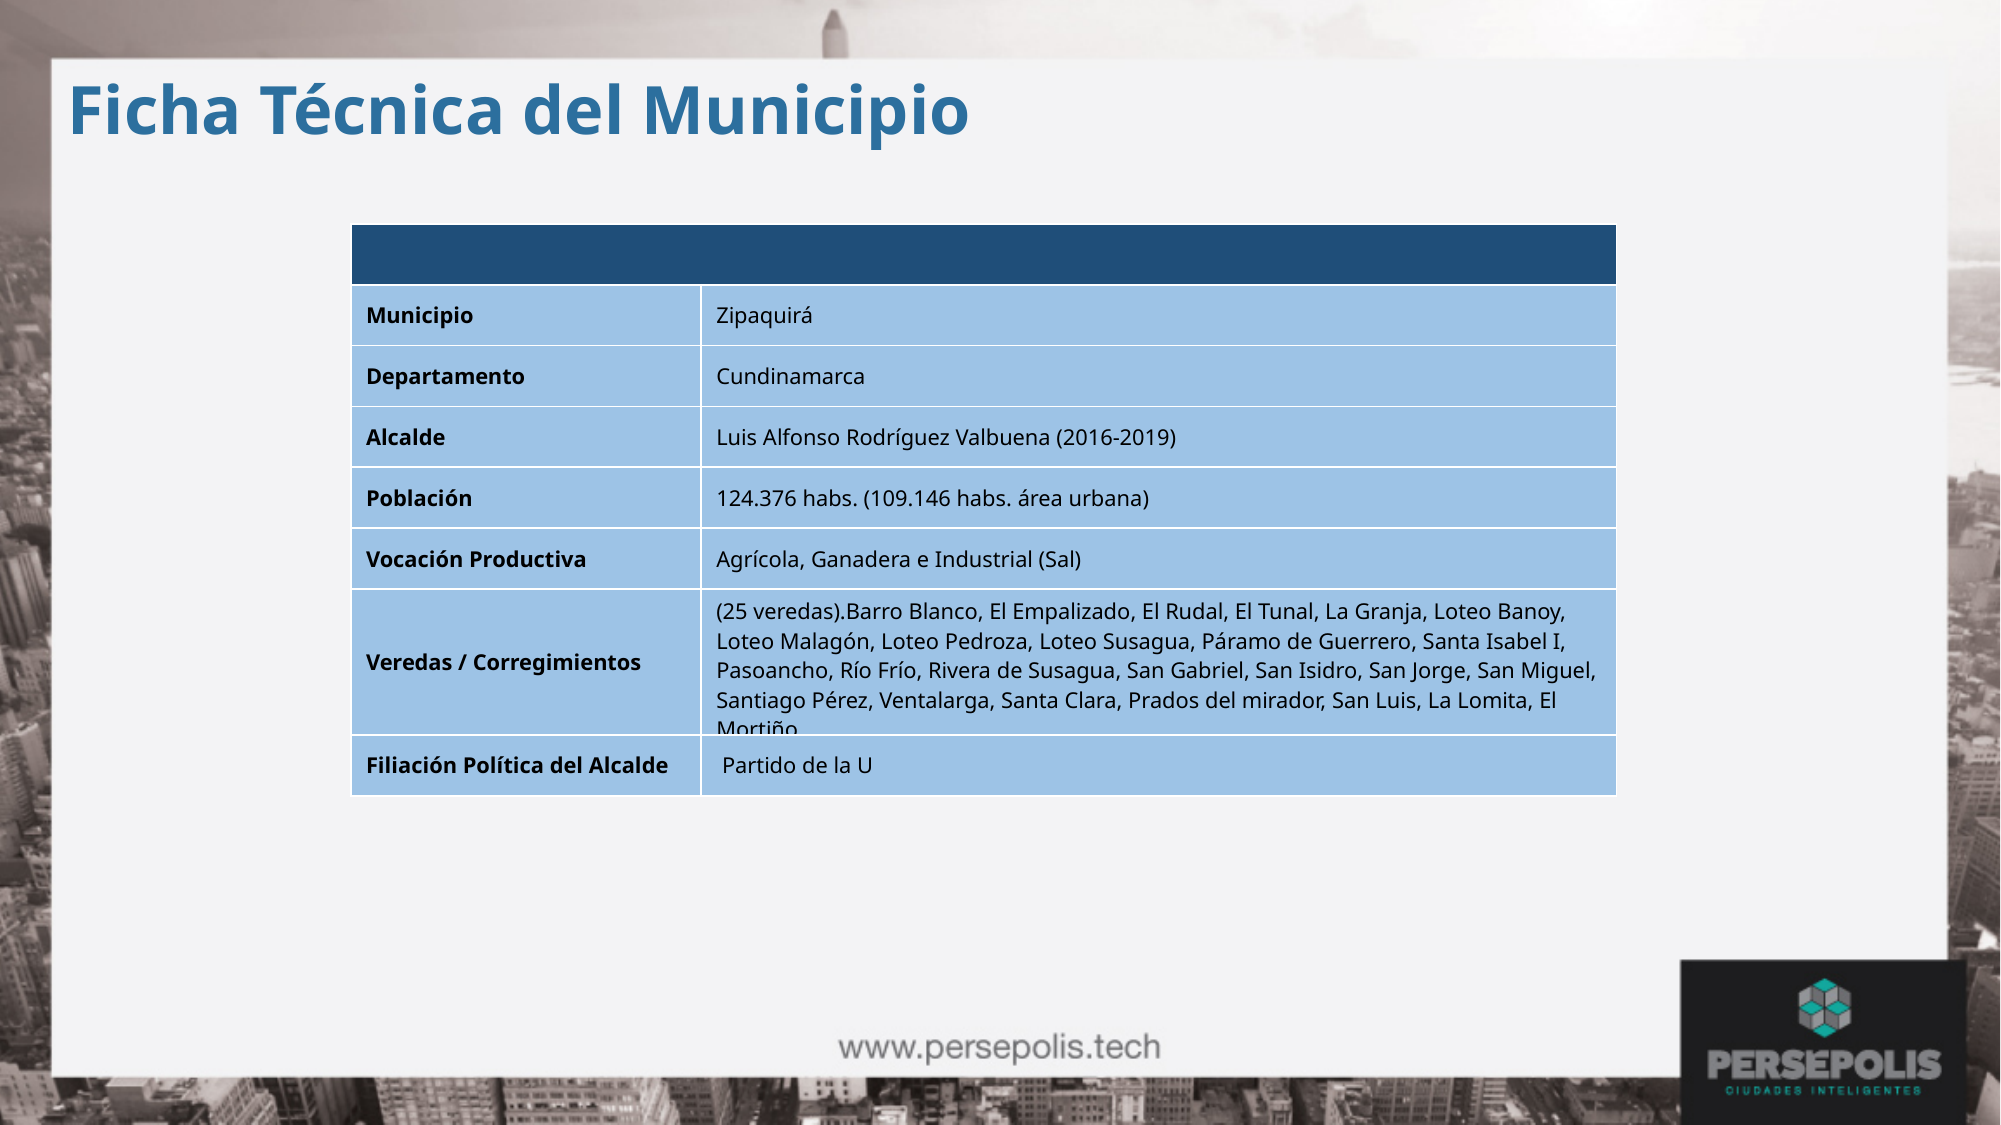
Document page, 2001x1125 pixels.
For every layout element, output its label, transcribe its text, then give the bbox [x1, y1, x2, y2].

picture [0, 0, 2001, 1125]
table_cell Departamento [352, 346, 700, 406]
table_cell Población [352, 468, 700, 527]
table_cell Alcalde [352, 407, 700, 466]
table_header [352, 225, 1616, 284]
table_cell (25 veredas).Barro Blanco, El Empalizado, El Rudal, El Tunal, La Granja, Loteo Banoy, Loteo Malagón, Loteo Pedroza, Loteo Susagua, Páramo de Guerrero, Santa Isabel I, Pasoancho, Río Frío, Rivera de Susagua, San Gabriel, San Isidro, San Jorge, San Miguel, Santiago Pérez, Ventalarga, Santa Clara, Prados del mirador, San Luis, La Lomita, El Mortiño [702, 590, 1616, 734]
table_cell Partido de la U [702, 736, 1616, 795]
table_cell Zipaquirá [702, 286, 1616, 345]
text_box Ficha Técnica del Municipio [52, 60, 1000, 156]
table_cell Vocación Productiva [352, 529, 700, 588]
table_cell Luis Alfonso Rodríguez Valbuena (2016-2019) [702, 407, 1616, 466]
table_cell Agrícola, Ganadera e Industrial (Sal) [702, 529, 1616, 588]
table_cell 124.376 habs. (109.146 habs. área urbana) [702, 468, 1616, 527]
table_cell Cundinamarca [702, 346, 1616, 406]
table_cell Filiación Política del Alcalde [352, 736, 700, 795]
table_cell Veredas / Corregimientos [352, 590, 700, 734]
table_cell Municipio [352, 286, 700, 345]
